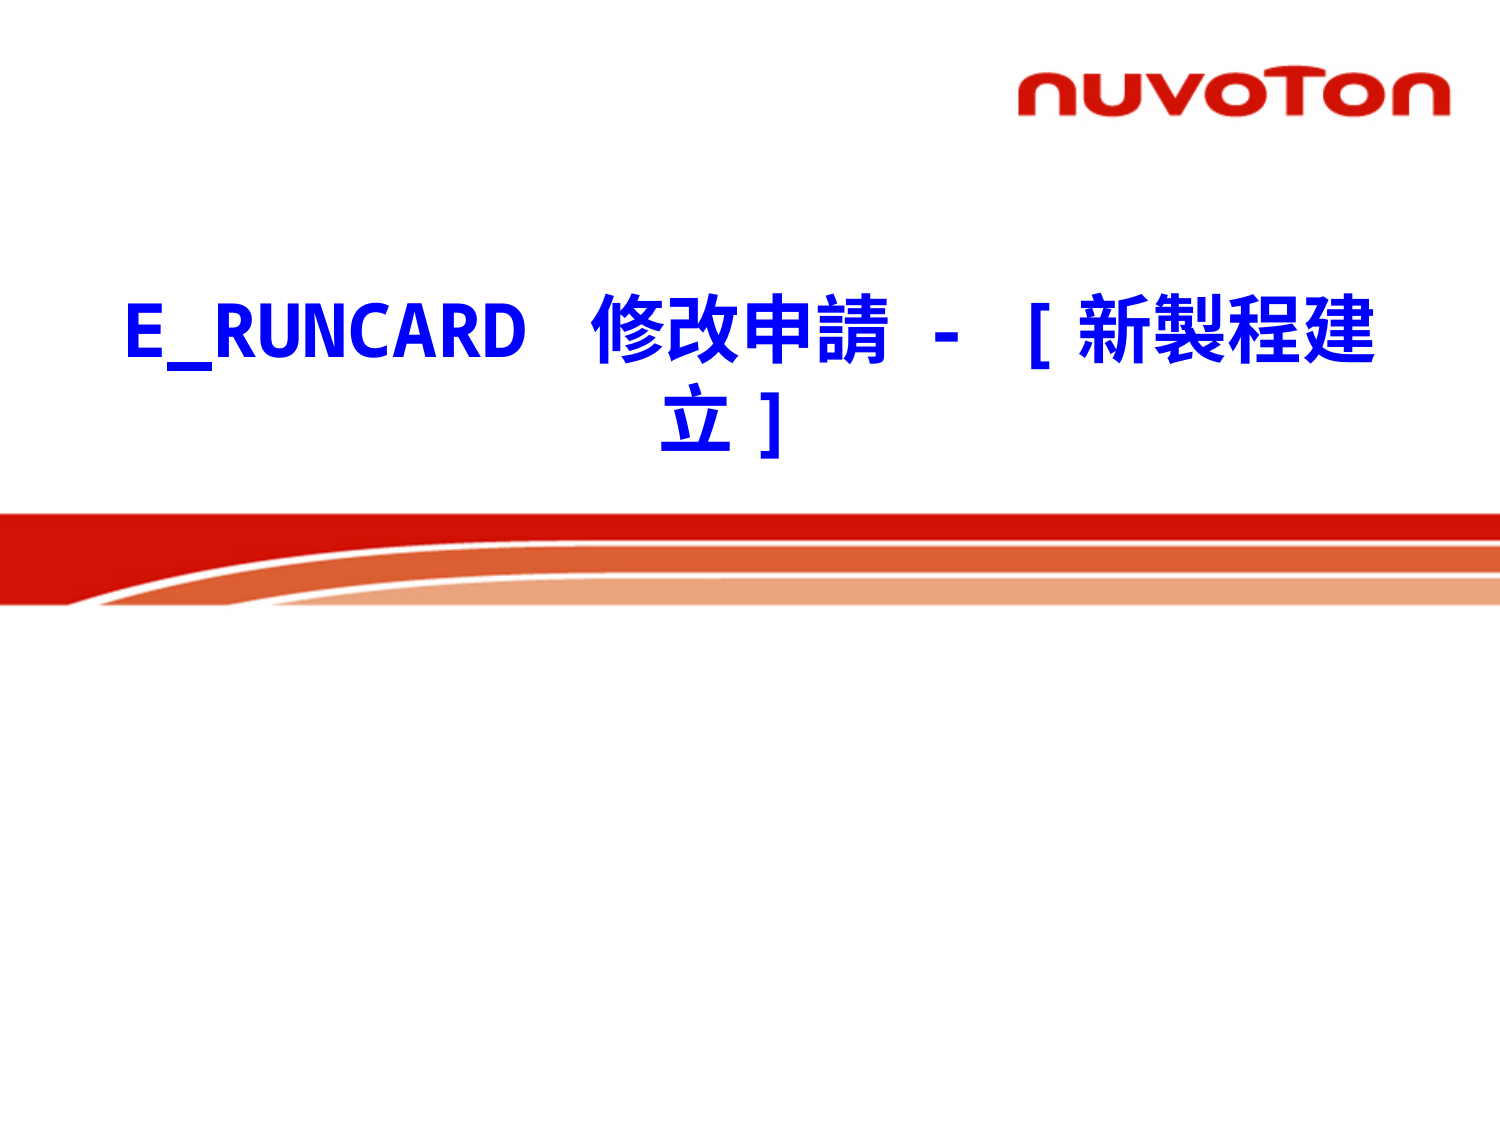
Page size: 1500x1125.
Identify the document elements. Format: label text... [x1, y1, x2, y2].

title E_RUNCARD 修改申請 - [新製程建立] [75, 337, 1425, 471]
picture [0, 0, 1500, 1125]
